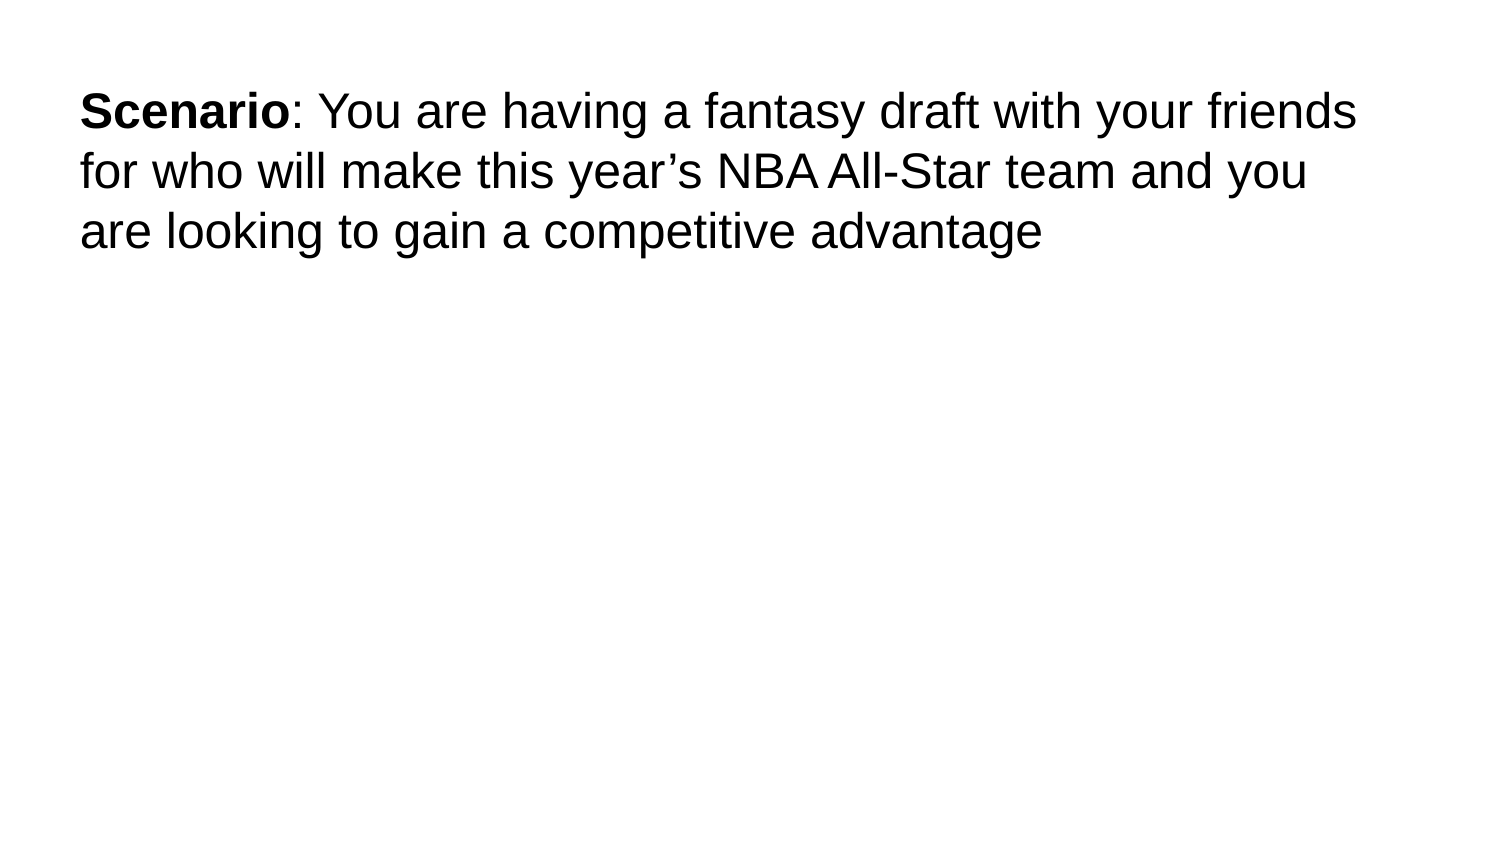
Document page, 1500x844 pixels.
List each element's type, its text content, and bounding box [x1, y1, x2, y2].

title Scenario: You are having a fantasy draft with your friends for who will make this year’s NBA All-Star team and you are looking to gain a competitive advantage [64, 63, 1383, 341]
